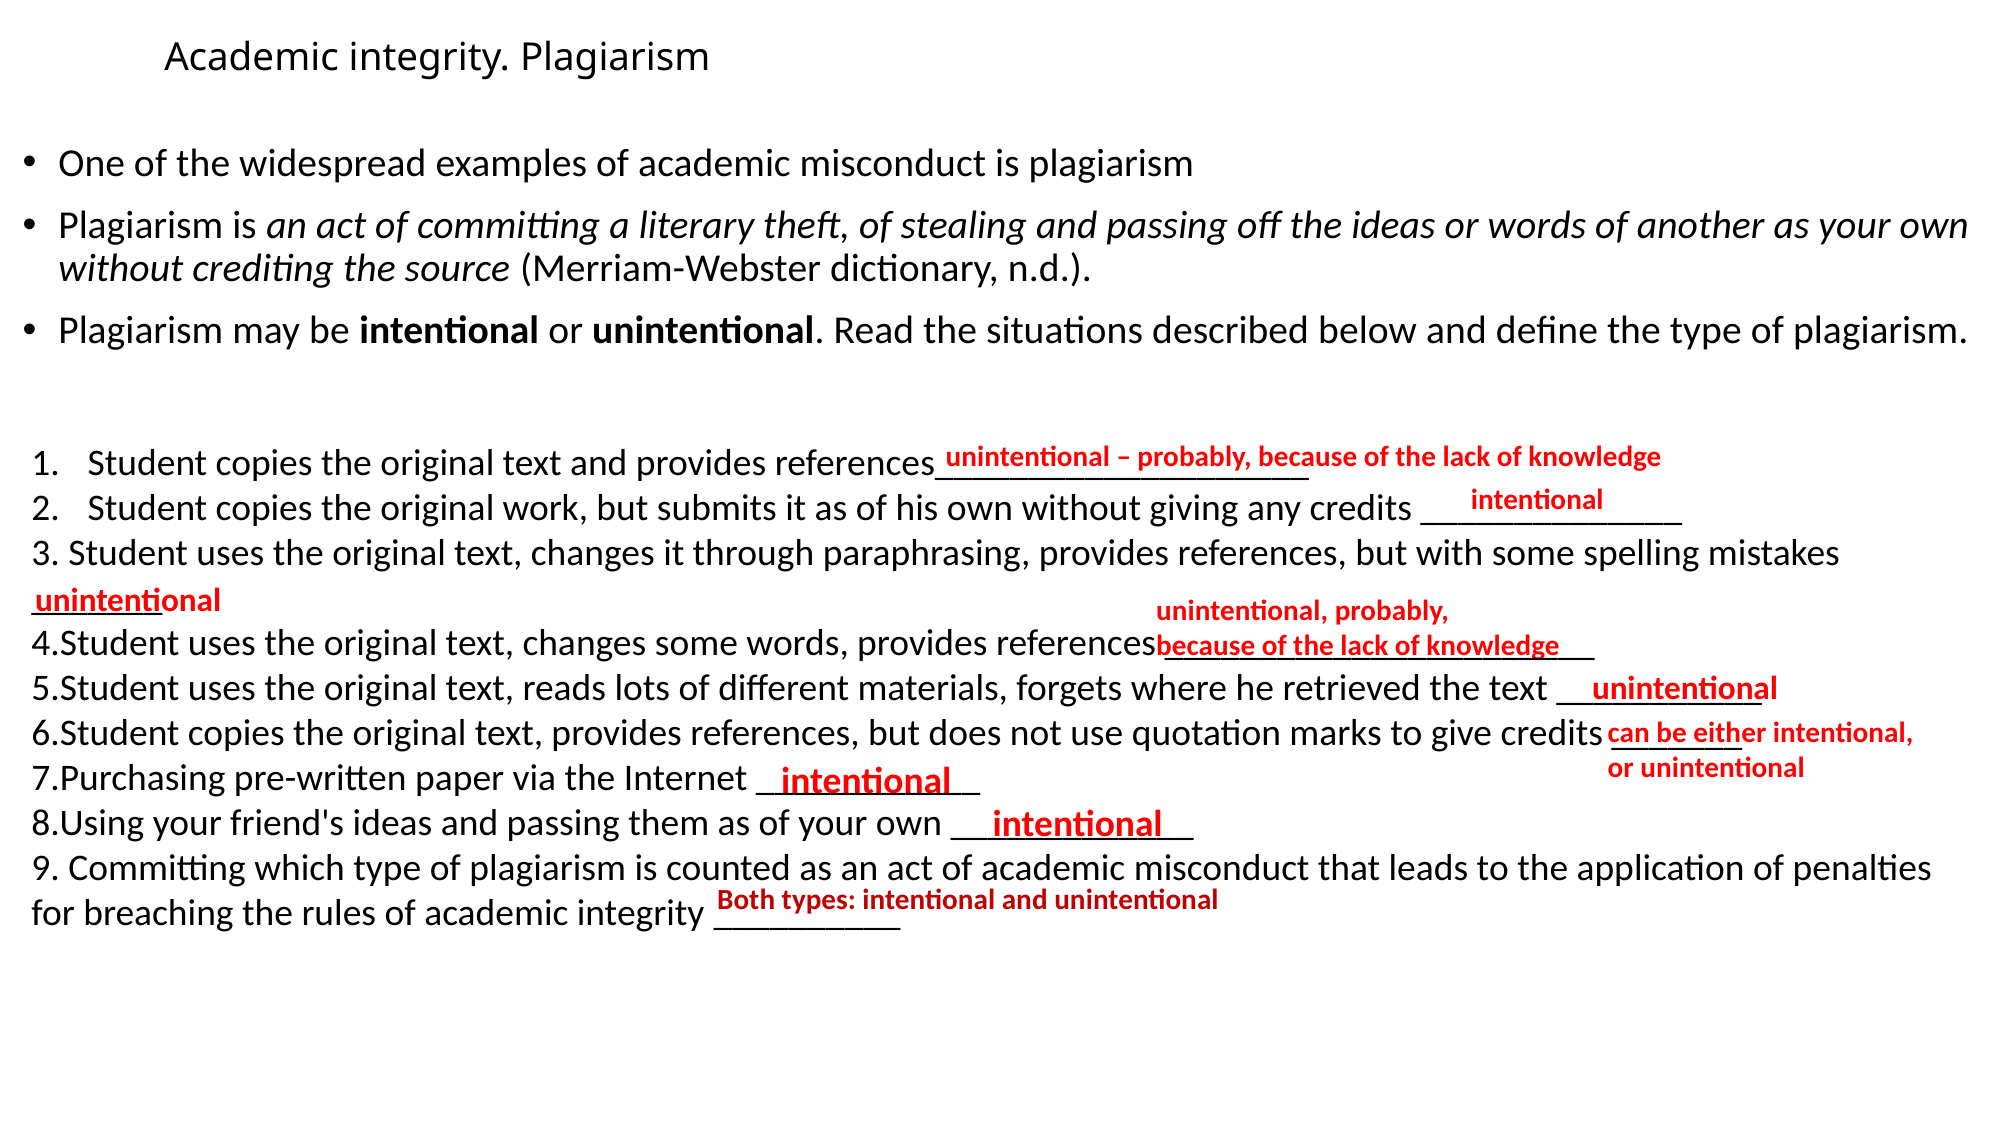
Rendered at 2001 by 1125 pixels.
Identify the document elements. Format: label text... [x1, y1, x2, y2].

text_box Student copies the original text and provides references____________________ Student copies the original work, but submits it as of his own without giving any credits ______________ 3. Student uses the original text, changes it through paraphrasing, provides references, but with some spelling mistakes _______ 4.Student uses the original text, changes some words, provides references _______________________ 5.Student uses the original text, reads lots of different materials, forgets where he retrieved the text ___________ 6.Student copies the original text, provides references, but does not use quotation marks to give credits _______ 7.Purchasing pre-written paper via the Internet ____________ 8.Using your friend's ideas and passing them as of your own _____________ 9. Committing which type of plagiarism is counted as an act of academic misconduct that leads to the application of penalties for breaching the rules of academic integrity __________ [16, 430, 1983, 1076]
title Academic integrity. Plagiarism [149, 29, 1875, 87]
list One of the widespread examples of academic misconduct is plagiarism Plagiarism is an act of committing a literary theft, of stealing and passing off the ideas or words of another as your own without crediting the source (Merriam-Webster dictionary, n.d.). Plagiarism may be intentional or unintentional. Read the situations described below and define the type of plagiarism. [7, 134, 1997, 403]
text_box Both types: intentional and unintentional [702, 872, 1429, 923]
